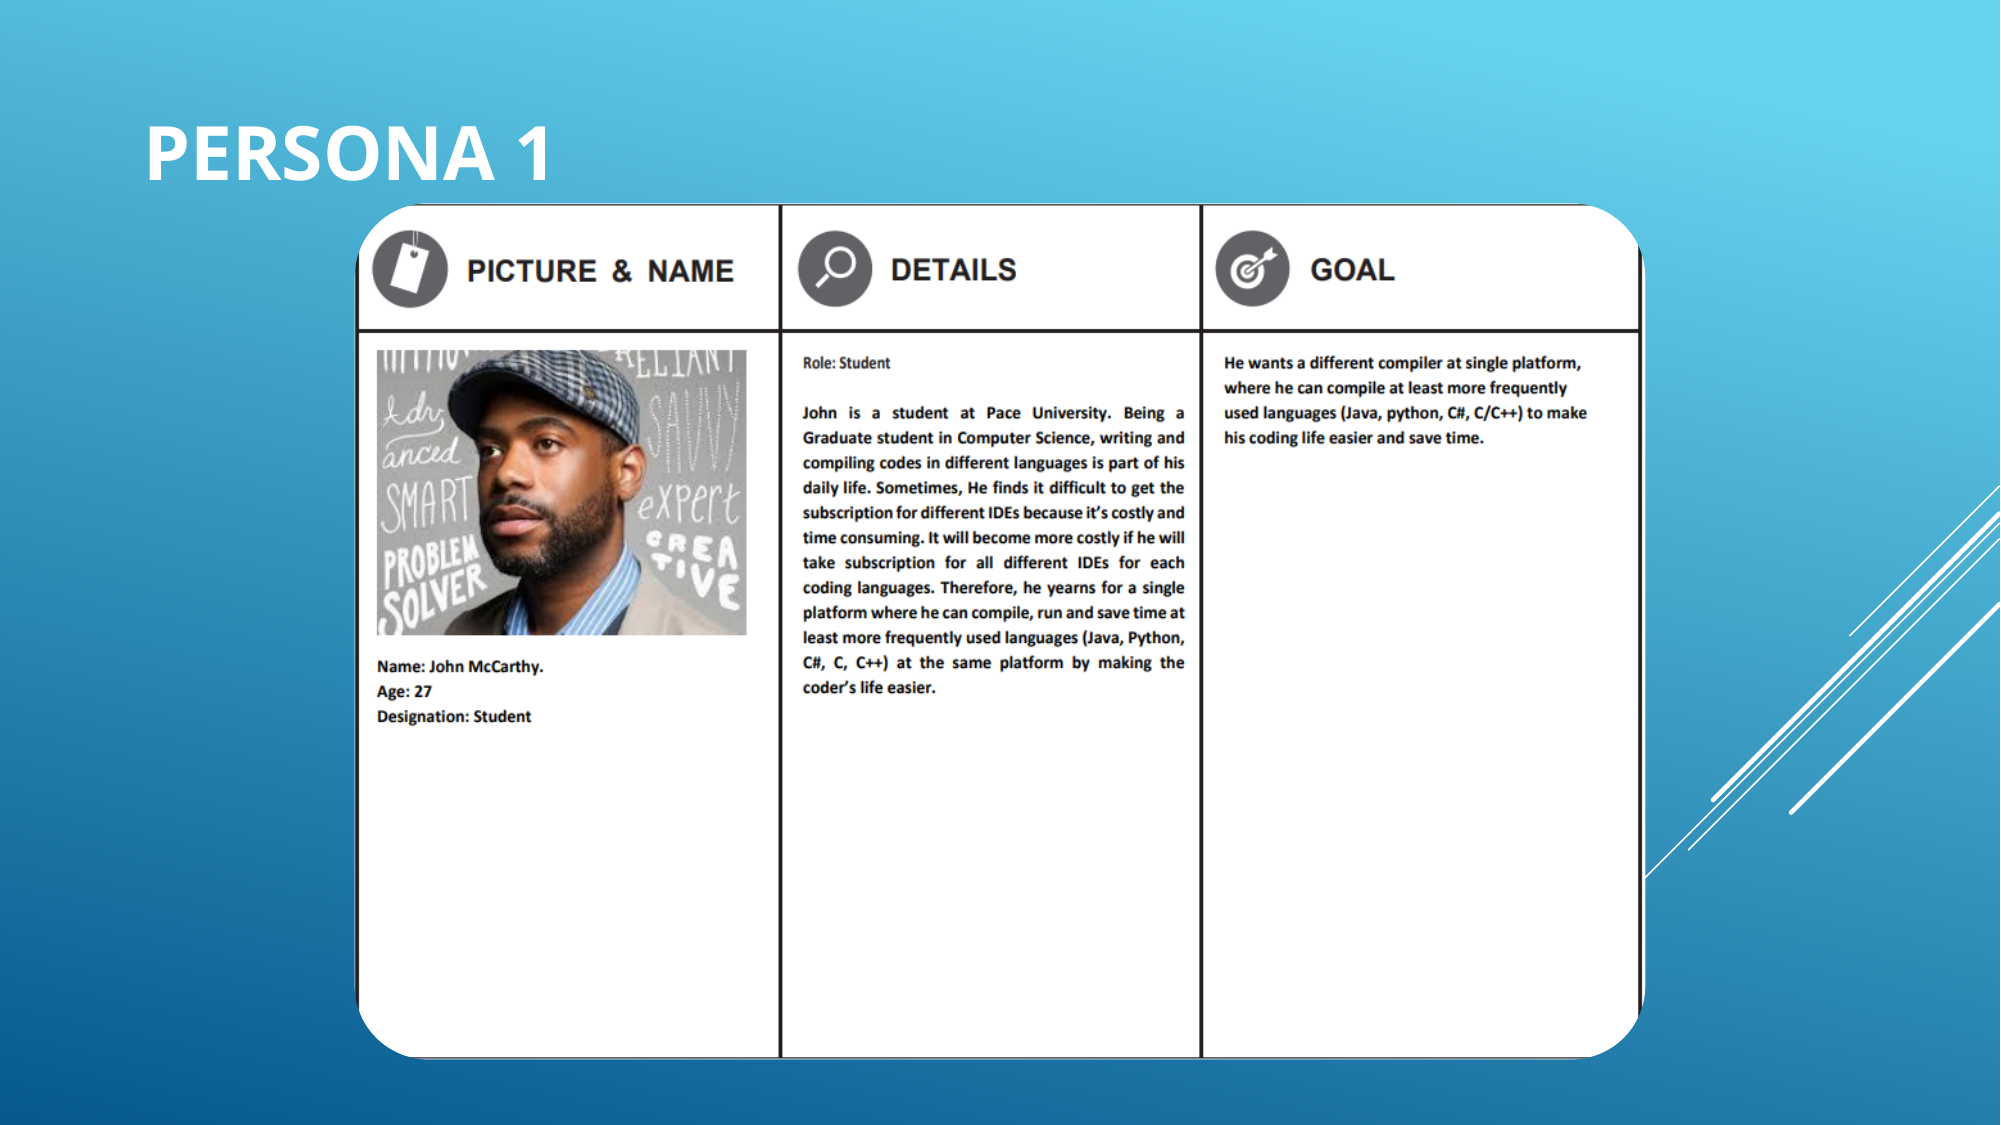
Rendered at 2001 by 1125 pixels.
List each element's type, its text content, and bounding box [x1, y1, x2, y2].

picture [354, 203, 1646, 1060]
title PERSONA 1 [135, 15, 1354, 204]
